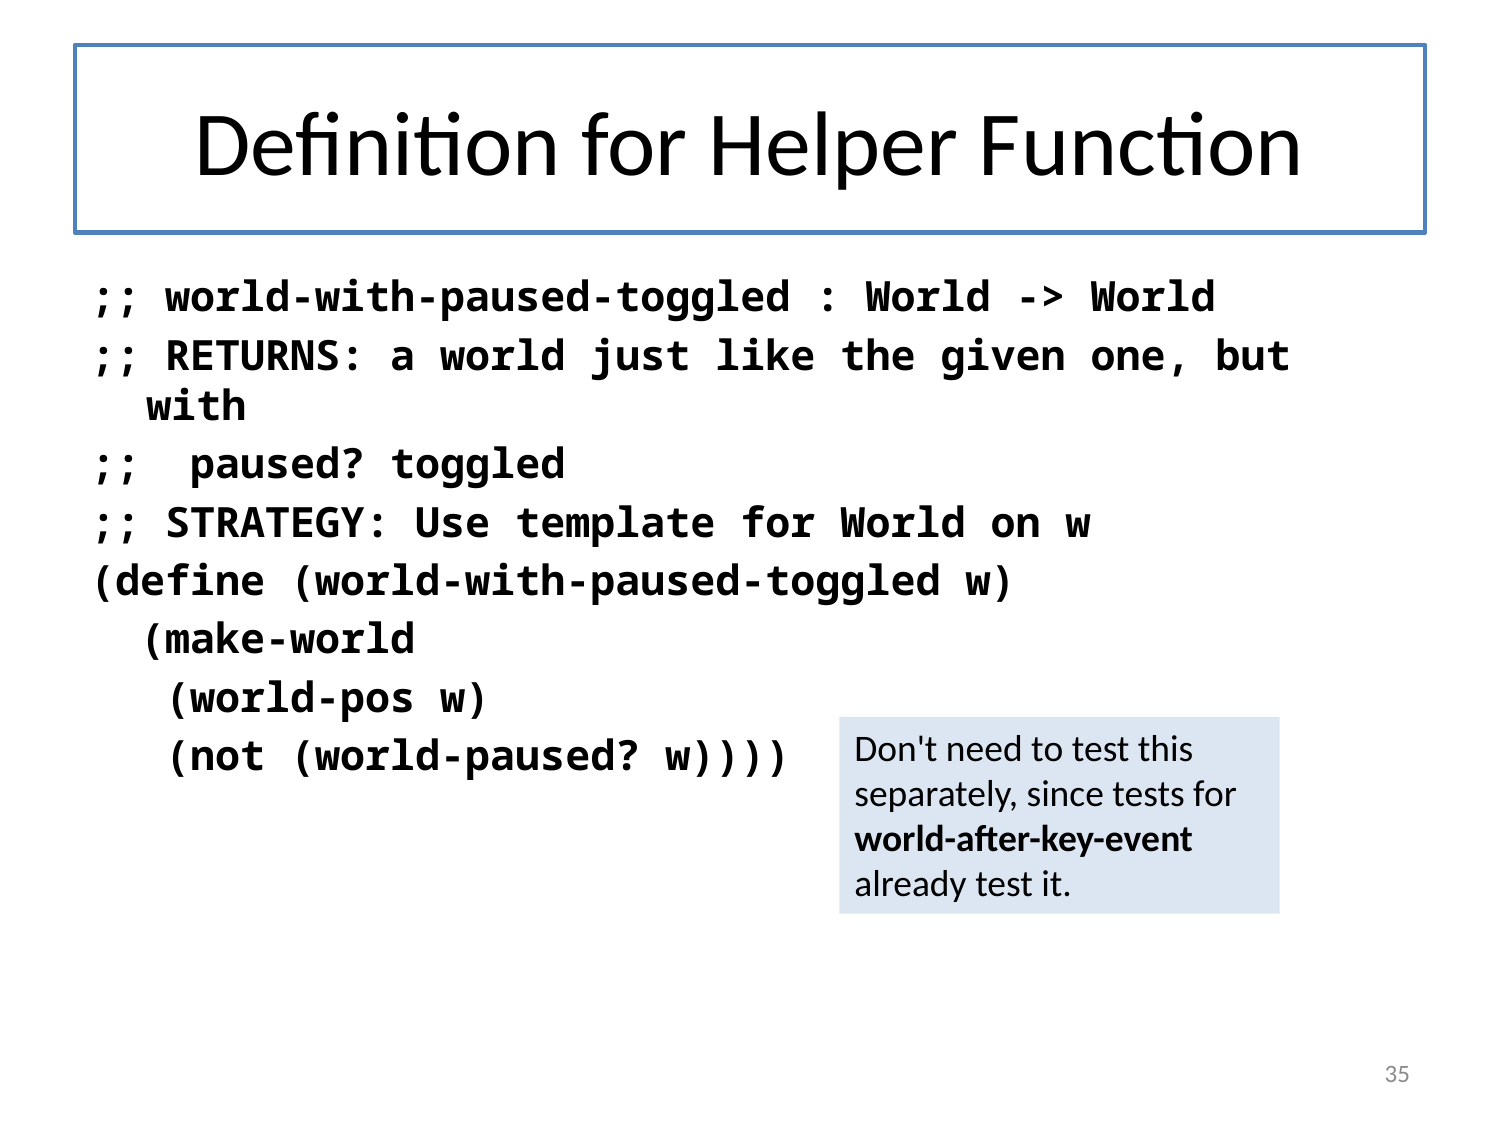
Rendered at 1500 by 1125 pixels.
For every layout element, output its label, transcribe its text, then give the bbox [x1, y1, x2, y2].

title Definition for Helper Function [73, 43, 1427, 235]
text_box Don't need to test this separately, since tests for world-after-key-event already test it. [837, 715, 1282, 916]
list ;; world-with-paused-toggled : World -> World ;; RETURNS: a world just like the given one, but with ;; paused? toggled ;; STRATEGY: Use template for World on w (define (world-with-paused-toggled w) (make-world (world-pos w) (not (world-paused? w)))) [75, 262, 1425, 1005]
slide_number 35 [1074, 1042, 1425, 1103]
